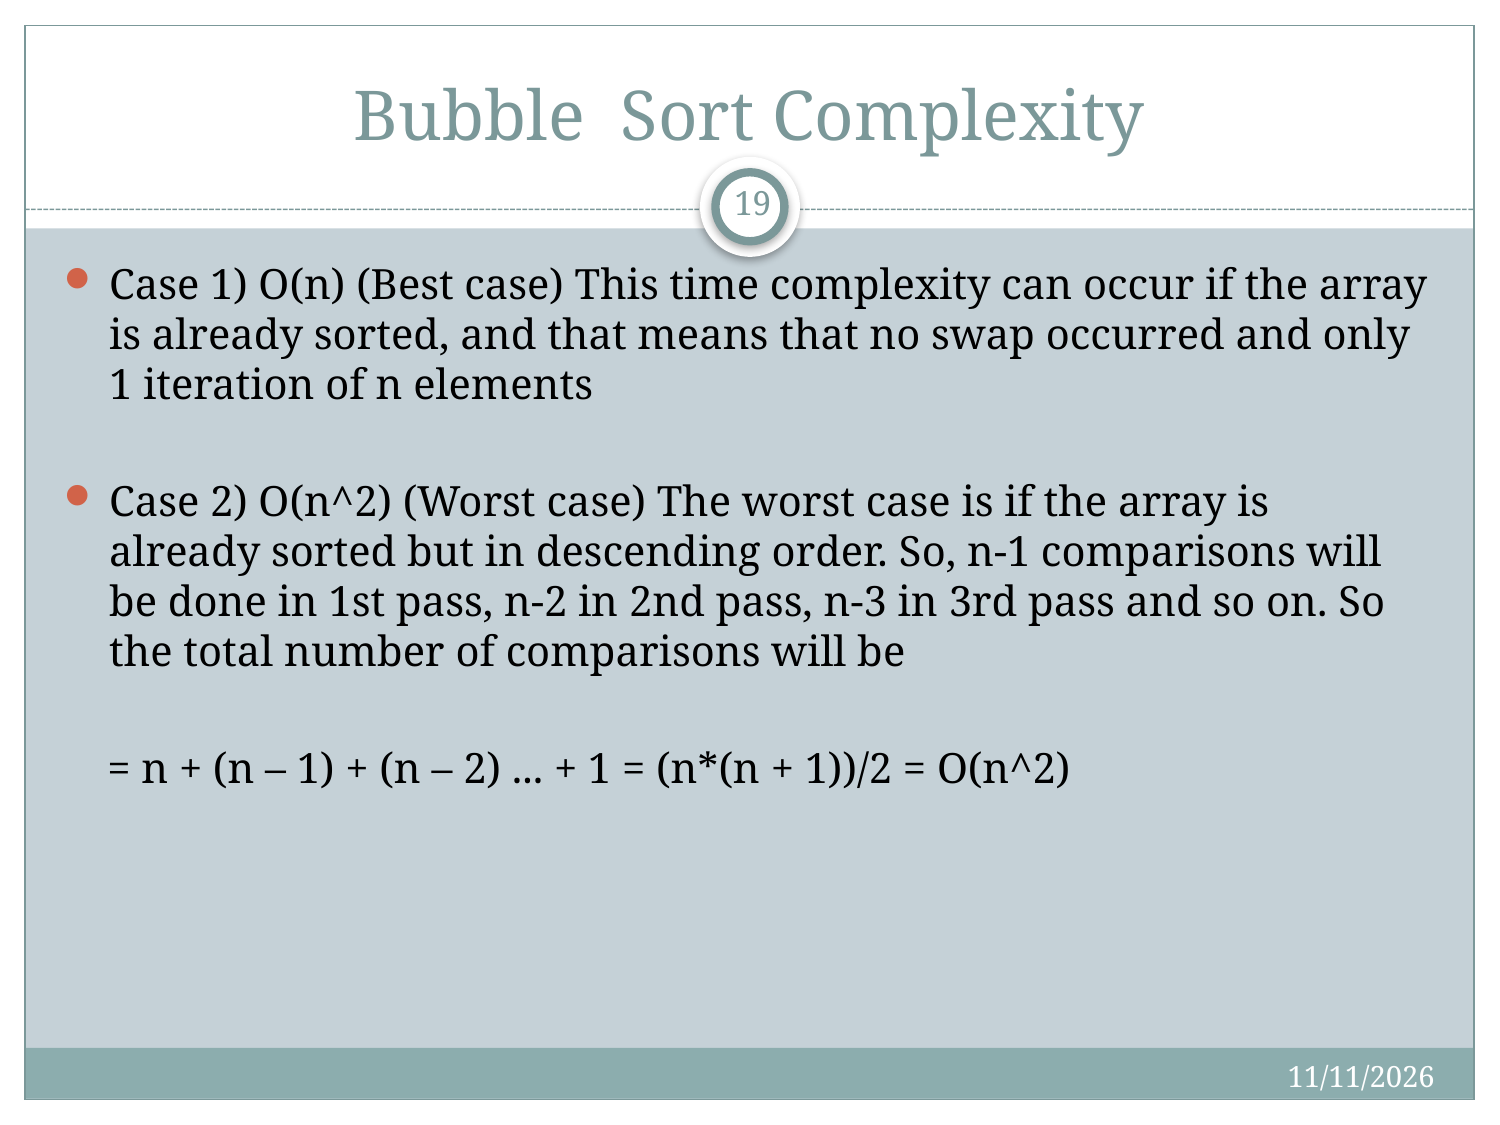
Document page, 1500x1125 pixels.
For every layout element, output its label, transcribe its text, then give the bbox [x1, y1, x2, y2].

slide_number 19 [715, 168, 791, 241]
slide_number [950, 1050, 1450, 1111]
list Case 1) O(n) (Best case) This time complexity can occur if the array is already sorted, and that means that no swap occurred and only 1 iteration of n elements Case 2) O(n^2) (Worst case) The worst case is if the array is already sorted but in descending order. So, n-1 comparisons will be done in 1st pass, n-2 in 2nd pass, n-3 in 3rd pass and so on. So the total number of comparisons will be = n + (n – 1) + (n – 2) ... + 1 = (n*(n + 1))/2 = O(n^2) [49, 250, 1445, 1001]
title Bubble Sort Complexity [49, 37, 1450, 162]
